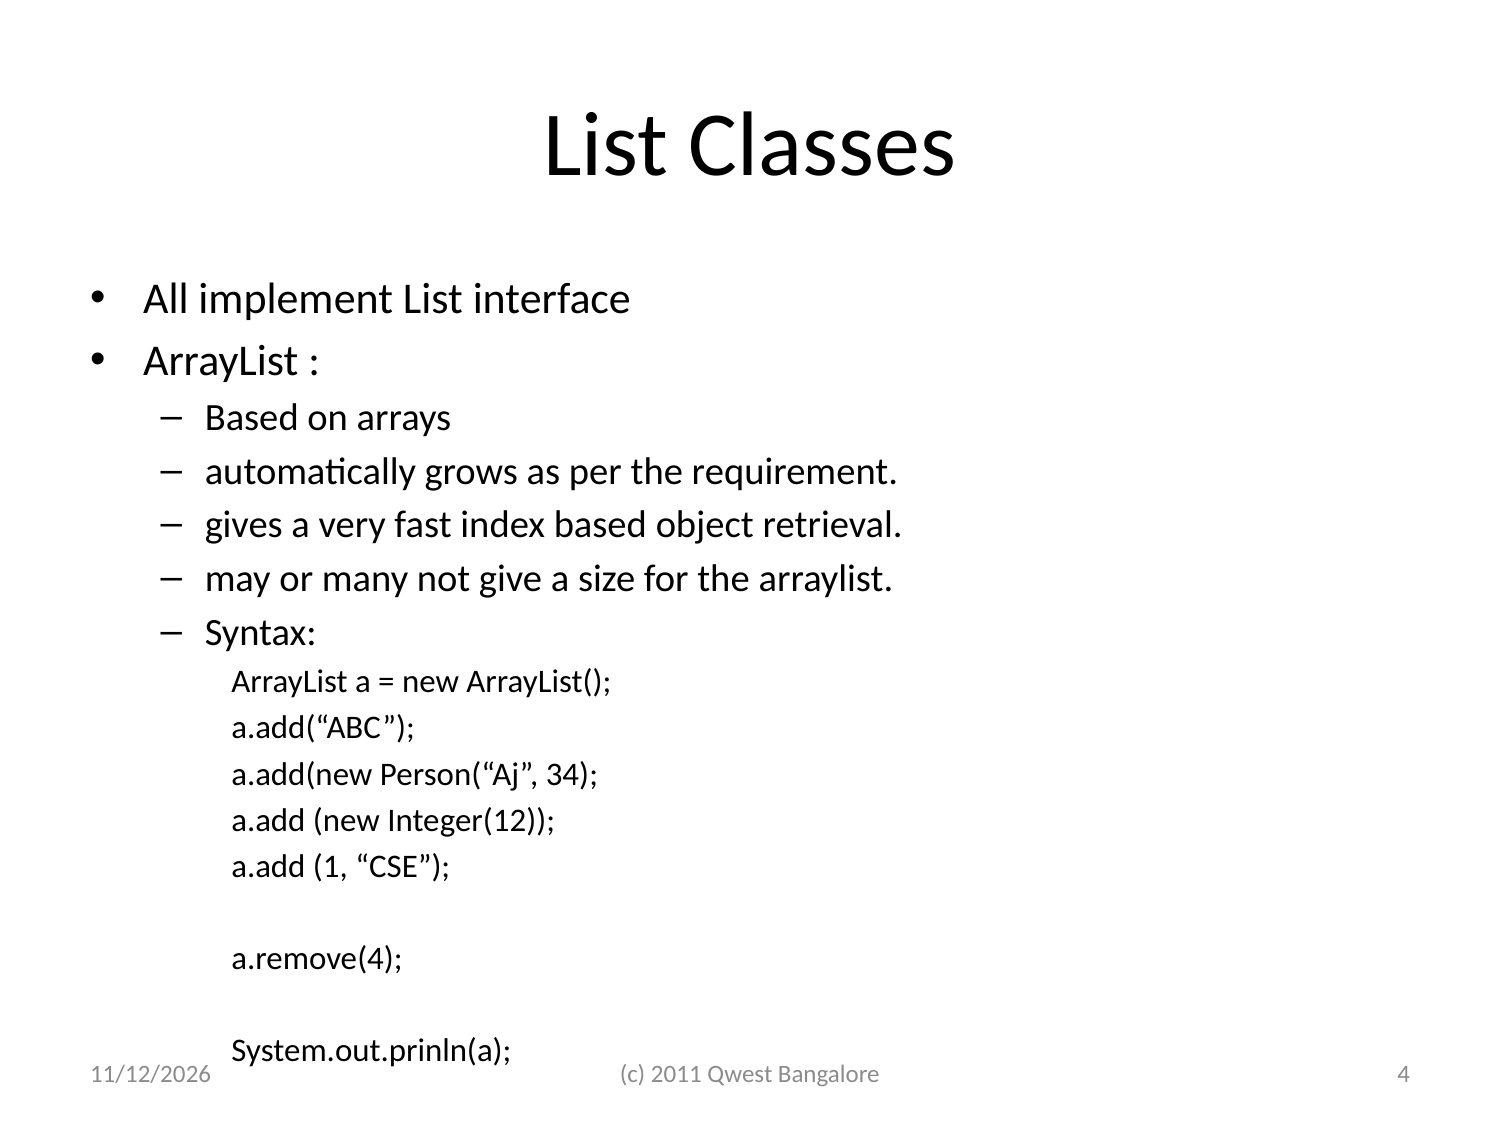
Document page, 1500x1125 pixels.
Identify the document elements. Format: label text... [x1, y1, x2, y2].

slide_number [75, 1042, 425, 1103]
footer (c) 2011 Qwest Bangalore [512, 1042, 988, 1103]
slide_number 4 [1074, 1042, 1425, 1103]
list All implement List interface ArrayList : Based on arrays automatically grows as per the requirement. gives a very fast index based object retrieval. may or many not give a size for the arraylist. Syntax: ArrayList a = new ArrayList(); a.add(“ABC”); a.add(new Person(“Aj”, 34); a.add (new Integer(12)); a.add (1, “CSE”); a.remove(4); System.out.prinln(a); [75, 262, 1425, 1088]
title List Classes [75, 45, 1425, 233]
